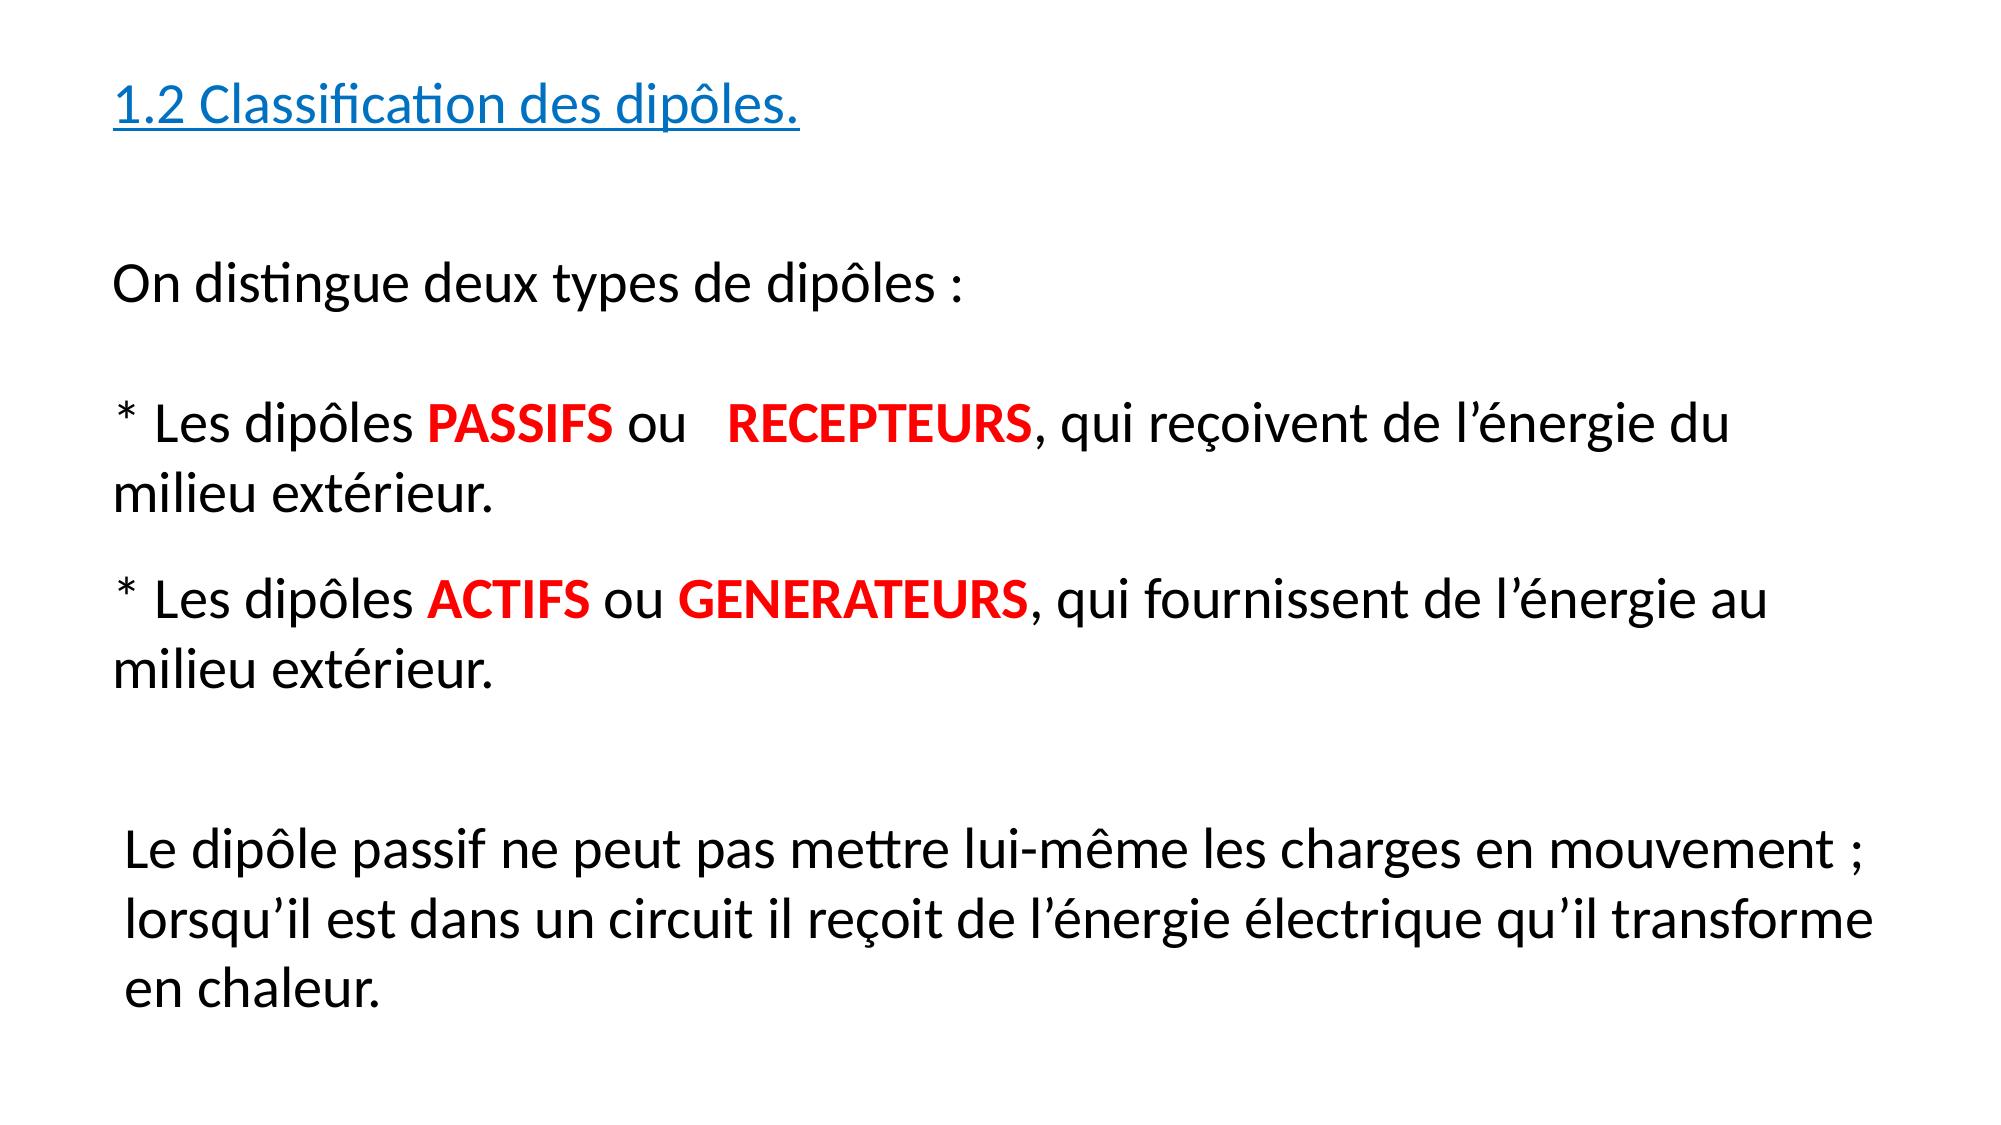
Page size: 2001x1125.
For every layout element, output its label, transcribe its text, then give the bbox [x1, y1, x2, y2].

text_box Le dipôle passif ne peut pas mettre lui-même les charges en mouvement ; lorsqu’il est dans un circuit il reçoit de l’énergie électrique qu’il transforme en chaleur. [109, 802, 1908, 1027]
text_box * Les dipôles ACTIFS ou GENERATEURS, qui fournissent de l’énergie au milieu extérieur. [97, 552, 1842, 708]
text_box On distingue deux types de dipôles : * Les dipôles PASSIFS ou RECEPTEURS, qui reçoivent de l’énergie du milieu extérieur. [97, 236, 1866, 672]
text_box 1.2 Classification des dipôles. [23, 57, 816, 143]
